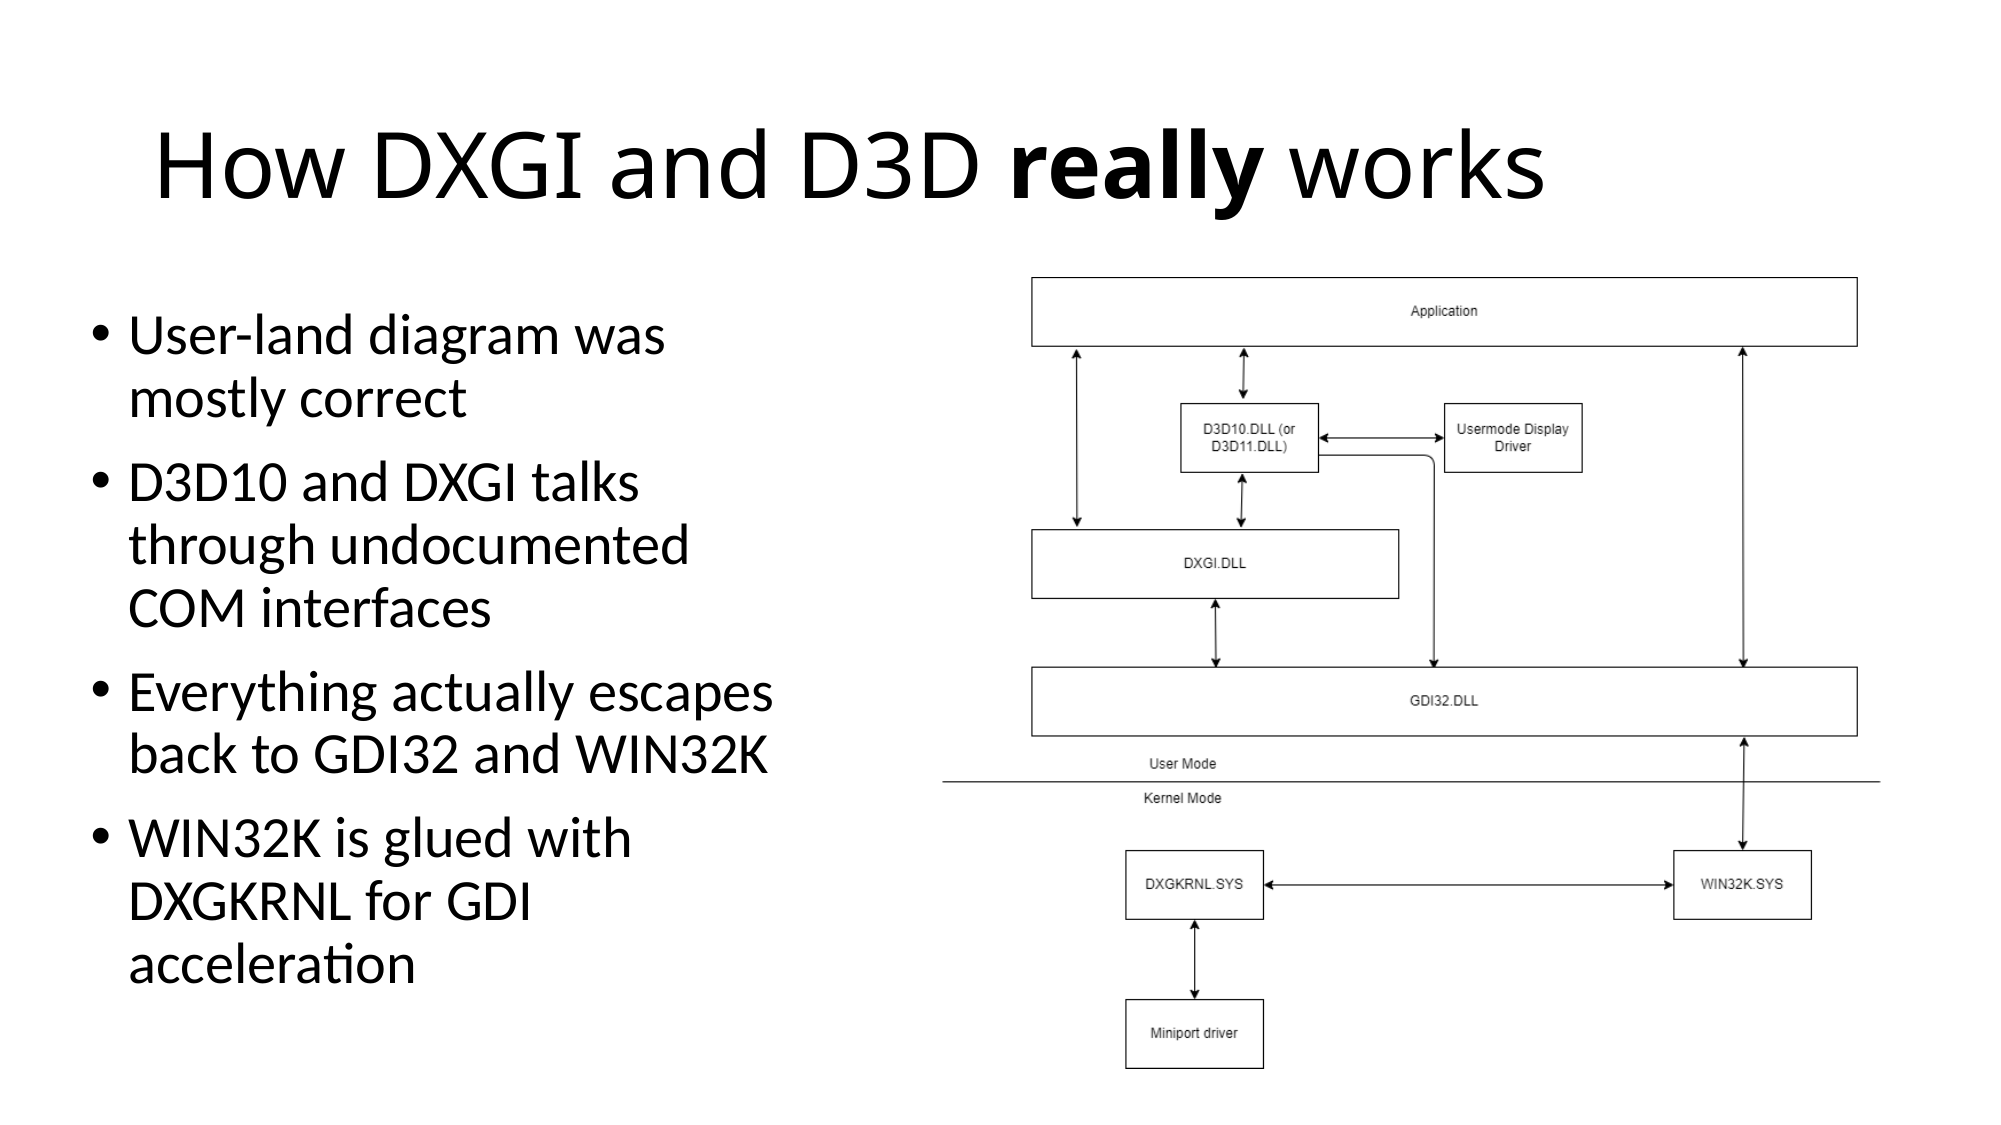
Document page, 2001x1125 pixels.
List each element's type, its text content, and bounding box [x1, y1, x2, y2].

title How DXGI and D3D really works [137, 59, 1863, 278]
picture [942, 277, 1882, 1069]
list User-land diagram was mostly correct D3D10 and DXGI talks through undocumented COM interfaces Everything actually escapes back to GDI32 and WIN32K WIN32K is glued with DXGKRNL for GDI acceleration [75, 296, 797, 1011]
